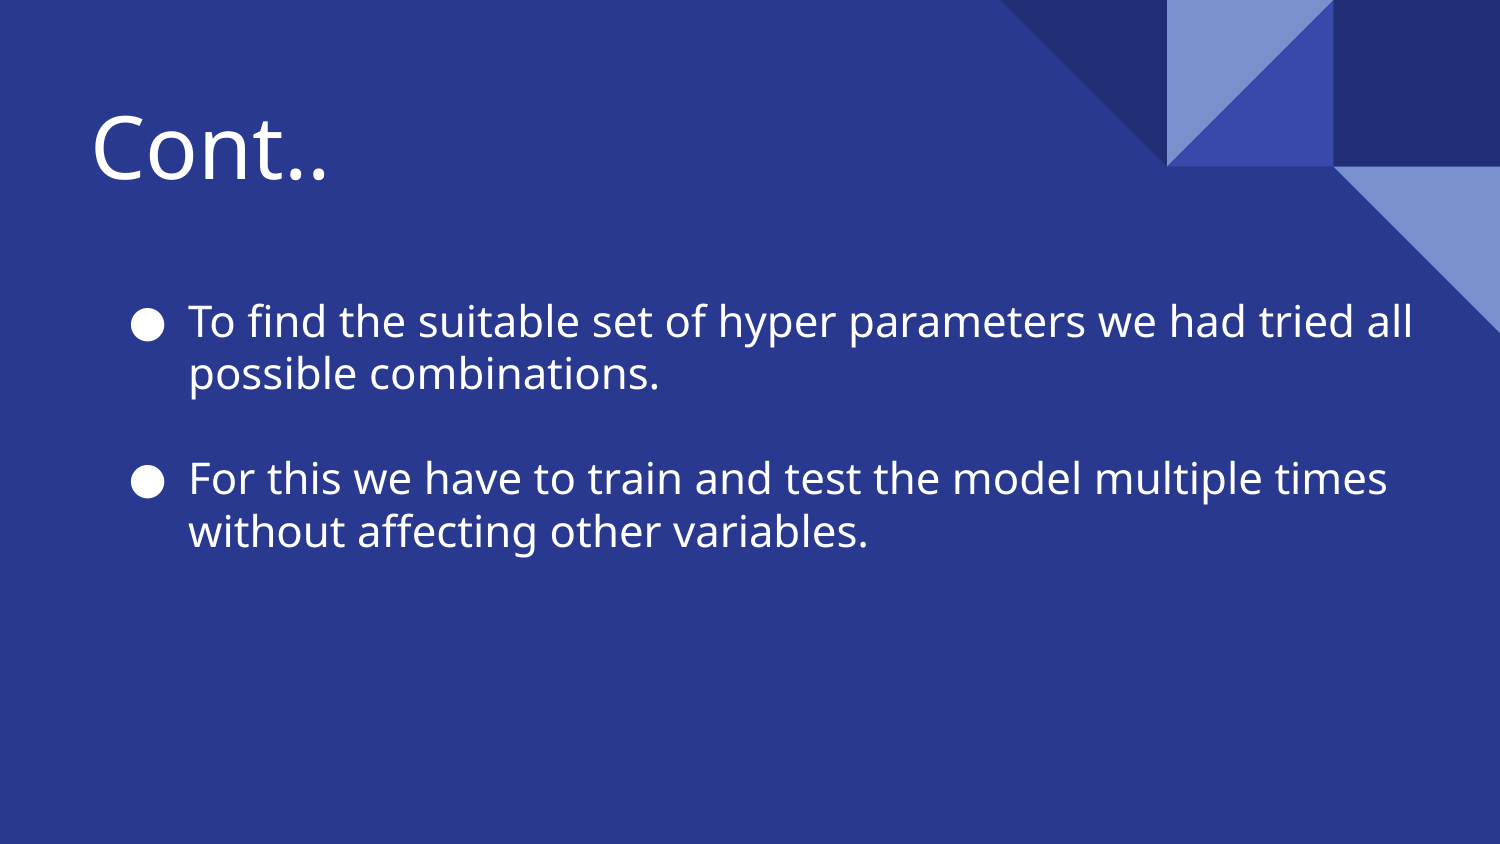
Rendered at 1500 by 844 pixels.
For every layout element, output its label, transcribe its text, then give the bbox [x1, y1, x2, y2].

title Cont.. [75, 74, 1425, 212]
subtitle To find the suitable set of hyper parameters we had tried all possible combinations. For this we have to train and test the model multiple times without affecting other variables. [98, 278, 1447, 734]
